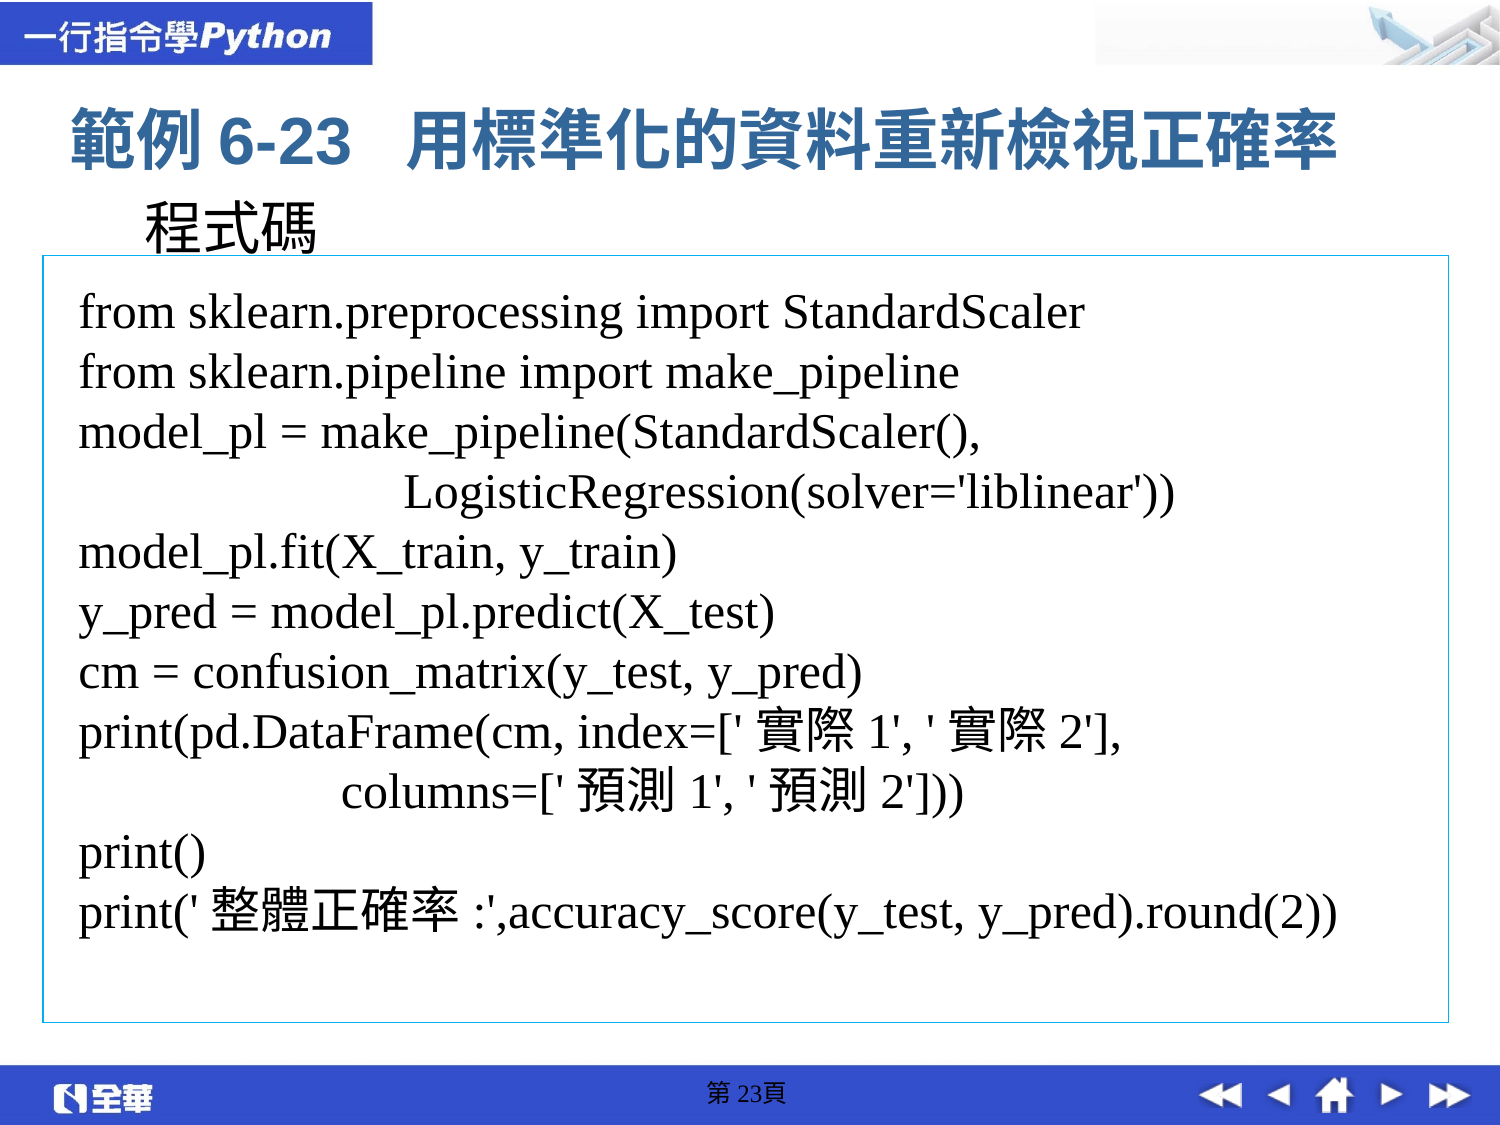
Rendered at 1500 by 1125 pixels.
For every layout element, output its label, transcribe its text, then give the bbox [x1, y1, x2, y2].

list 範例6-23 用標準化的資料重新檢視正確率 程式碼 [54, 90, 1411, 255]
text_box from sklearn.preprocessing import StandardScaler from sklearn.pipeline import make_pipeline model_pl = make_pipeline(StandardScaler(), LogisticRegression(solver='liblinear')) model_pl.fit(X_train, y_train) y_pred = model_pl.predict(X_test) cm = confusion_matrix(y_test, y_pred) print(pd.DataFrame(cm, index=['實際1', '實際2'], columns=['預測1', '預測2'])) print() print('整體正確率:',accuracy_score(y_test, y_pred).round(2)) [42, 255, 1449, 1023]
picture [0, 2, 1500, 1125]
